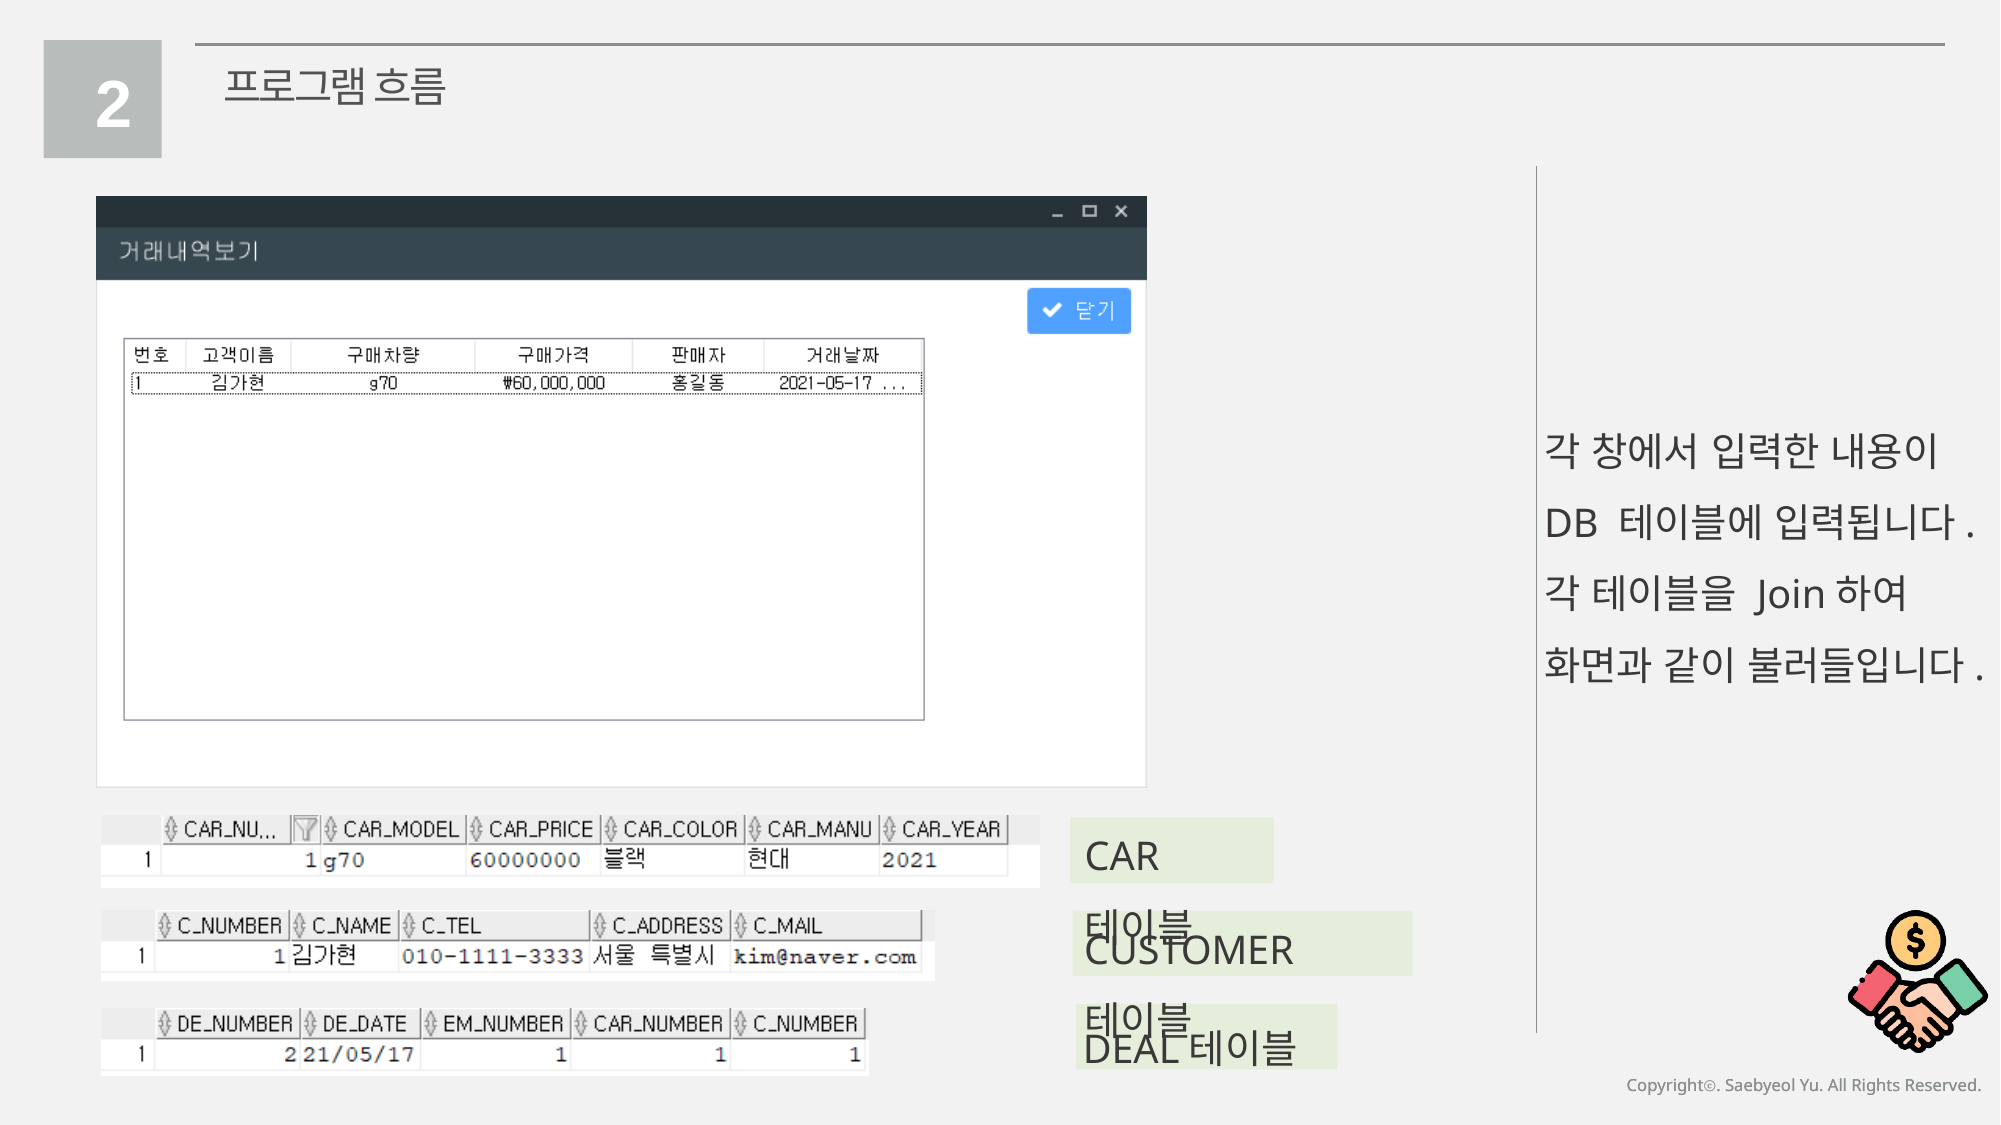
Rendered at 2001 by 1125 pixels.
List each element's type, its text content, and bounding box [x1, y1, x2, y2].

text_box [42, 39, 163, 159]
text_box 각 창에서 입력한 내용이 DB 테이블에 입력됩니다. 각 테이블을 Join하여 화면과 같이 불러들입니다. [1537, 395, 2000, 696]
picture [101, 1008, 869, 1076]
text_box CUSTOMER테이블 [1069, 893, 1411, 1051]
text_box 2 [80, 52, 123, 148]
text_box 프로그램 흐름 [208, 53, 463, 118]
text_box 각 창에서 입력한 내용이 DB 테이블에 입력됩니다. 각 테이블을 Join하여 화면과 같이 불러들입니다. [1529, 395, 1536, 696]
picture [101, 815, 1040, 888]
text_box Copyrightⓒ. Saebyeol Yu. All Rights Reserved. [1611, 1067, 1998, 1102]
picture [1846, 910, 1989, 1054]
picture [101, 910, 935, 982]
picture [96, 196, 1147, 788]
text_box DEAL테이블 [1068, 992, 1346, 1079]
text_box CAR테이블 [1069, 800, 1286, 893]
